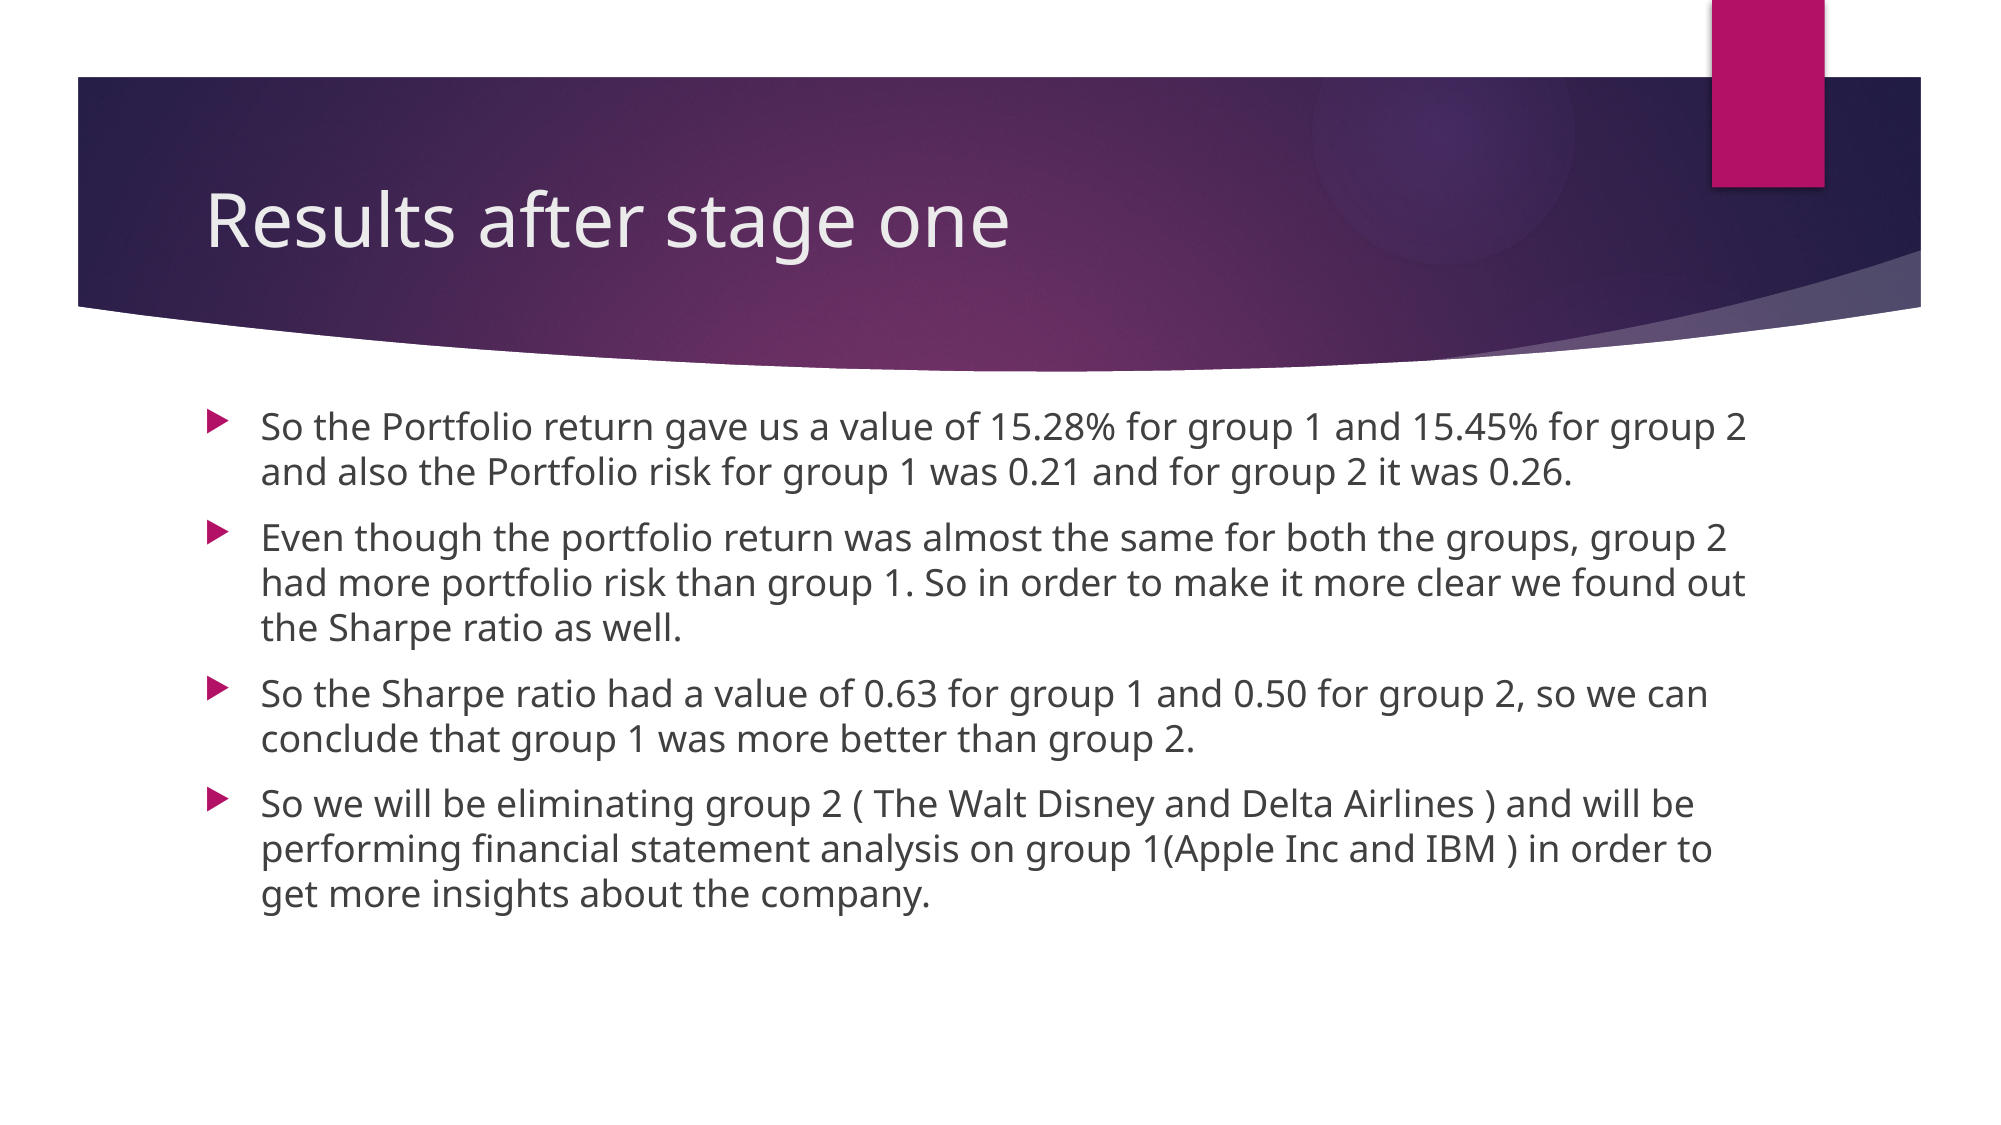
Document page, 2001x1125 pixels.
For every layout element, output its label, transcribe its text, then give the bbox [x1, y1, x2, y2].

title Results after stage one [189, 159, 1627, 276]
list So the Portfolio return gave us a value of 15.28% for group 1 and 15.45% for group 2 and also the Portfolio risk for group 1 was 0.21 and for group 2 it was 0.26. Even though the portfolio return was almost the same for both the groups, group 2 had more portfolio risk than group 1. So in order to make it more clear we found out the Sharpe ratio as well. So the Sharpe ratio had a value of 0.63 for group 1 and 0.50 for group 2, so we can conclude that group 1 was more better than group 2. So we will be eliminating group 2 ( The Walt Disney and Delta Airlines ) and will be performing financial statement analysis on group 1(Apple Inc and IBM ) in order to get more insights about the company. [189, 395, 1794, 1061]
